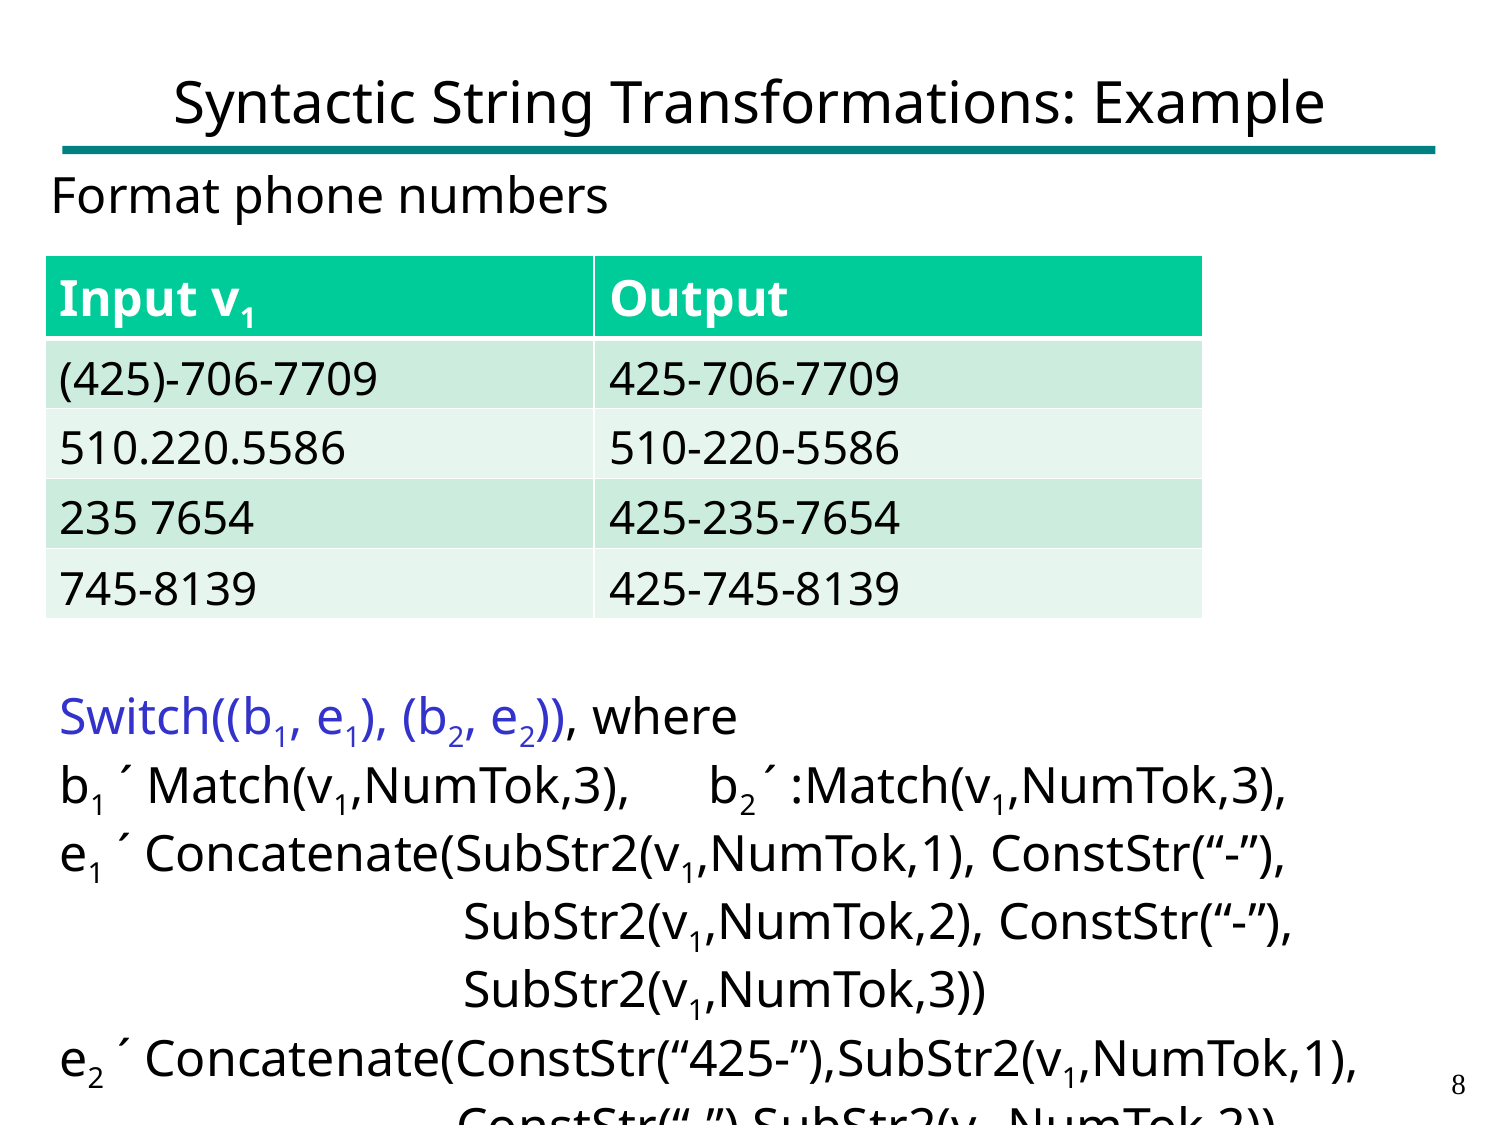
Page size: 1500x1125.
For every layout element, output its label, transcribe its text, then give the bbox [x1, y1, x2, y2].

table_cell (425)-706-7709 [46, 341, 593, 408]
table_cell 235 7654 [46, 479, 593, 548]
table_cell 510.220.5586 [46, 409, 593, 478]
table_cell 745-8139 [46, 549, 593, 618]
title Syntactic String Transformations: Example [112, 49, 1388, 151]
table_header Output [595, 256, 1202, 336]
table_cell 510-220-5586 [595, 409, 1202, 478]
table_cell 425-235-7654 [595, 479, 1202, 548]
text_box Switch((b1, e1), (b2, e2)), where b1 ´ Match(v1,NumTok,3), b2 ´ :Match(v1,NumTok,3), e1 ´ Concatenate(SubStr2(v1,NumTok,1), ConstStr(“-”), SubStr2(v1,NumTok,2), ConstStr(“-”), SubStr2(v1,NumTok,3)) e2 ´ Concatenate(ConstStr(“425-”),SubStr2(v1,NumTok,1), ConstStr(“-”),SubStr2(v1,NumTok,2)) [44, 677, 1500, 1125]
table_cell 425-706-7709 [595, 341, 1202, 408]
table_header Input v1 [46, 256, 593, 336]
table_cell 425-745-8139 [595, 549, 1202, 618]
text_box Format phone numbers [36, 155, 1148, 231]
